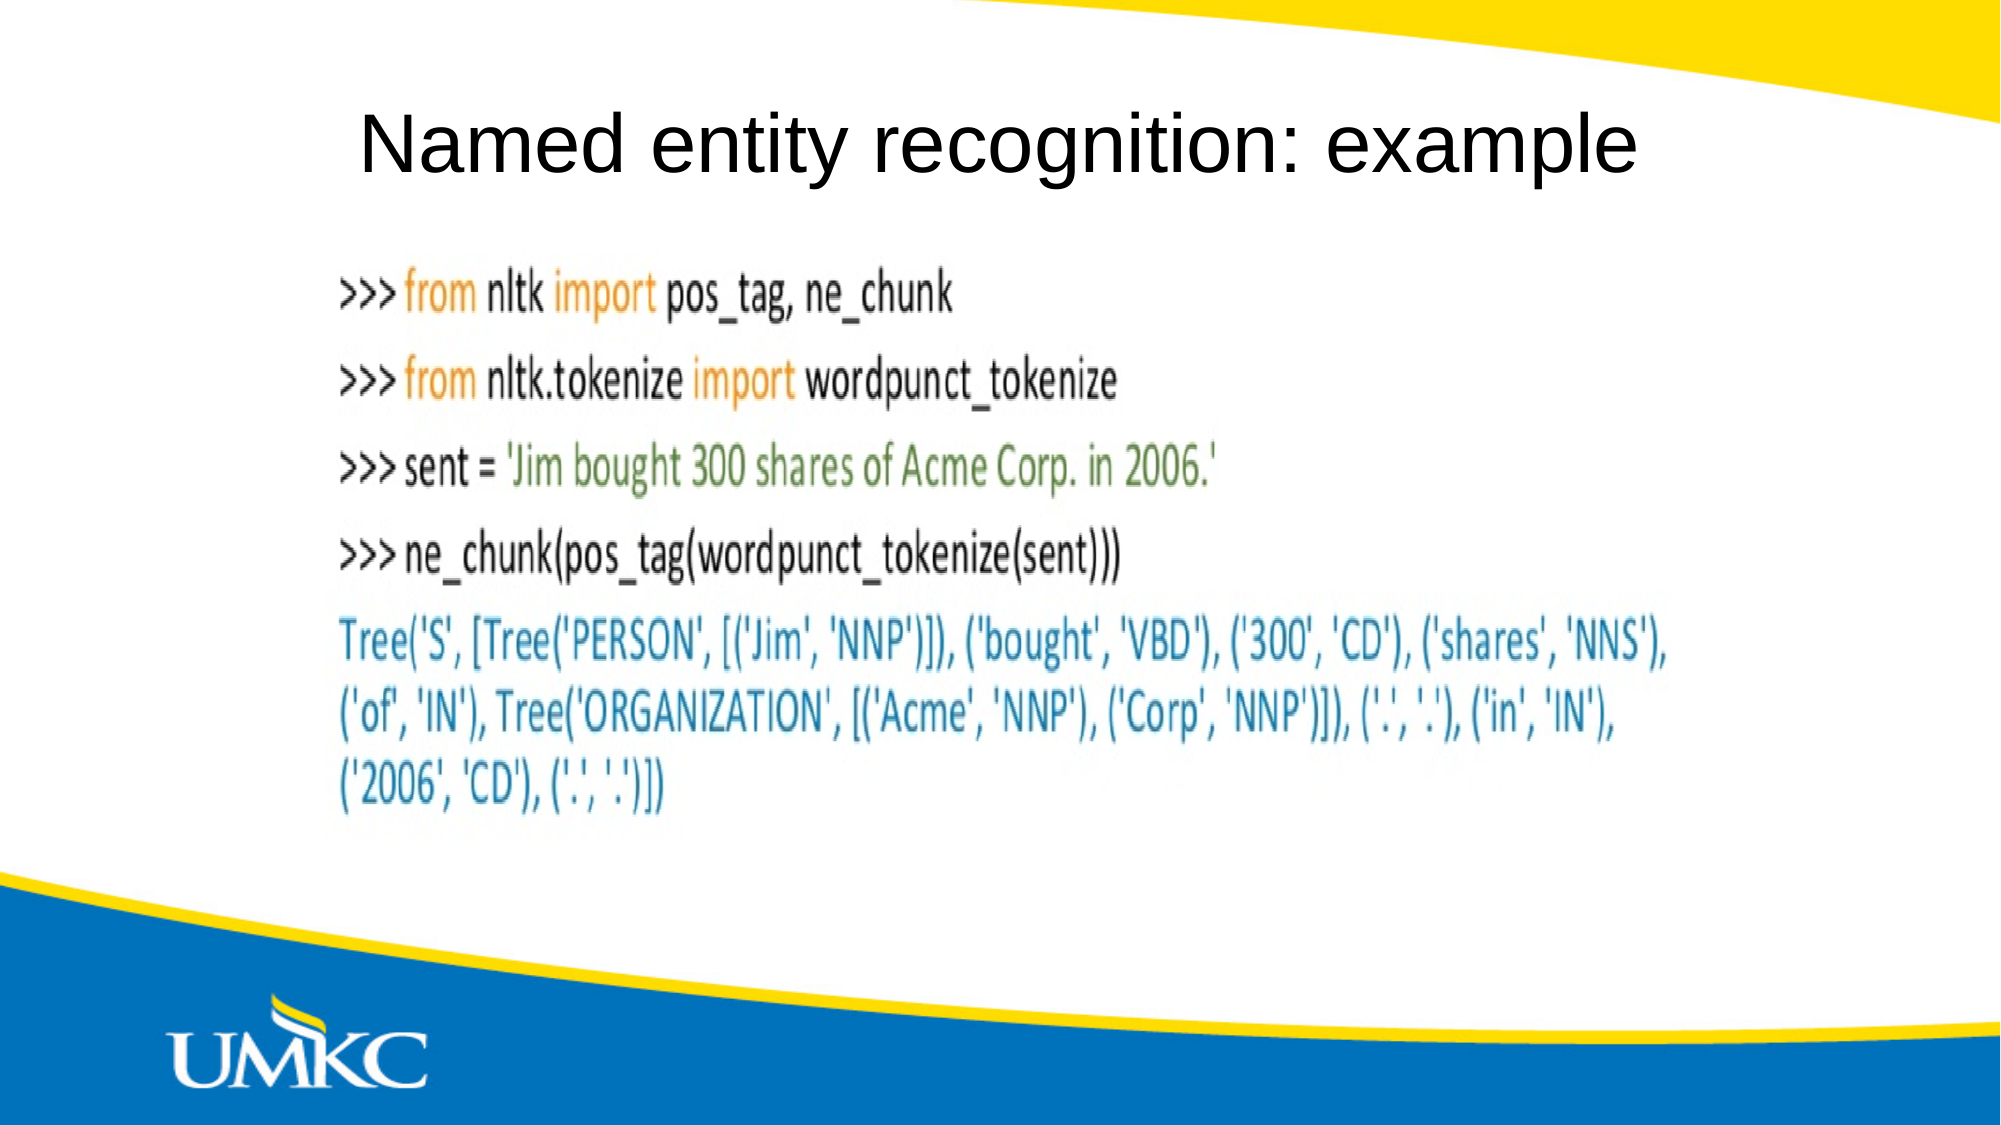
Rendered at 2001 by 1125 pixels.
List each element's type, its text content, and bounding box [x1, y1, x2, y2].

title Named entity recognition: example [99, 45, 1900, 233]
picture [0, 0, 2001, 1125]
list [324, 251, 1676, 888]
